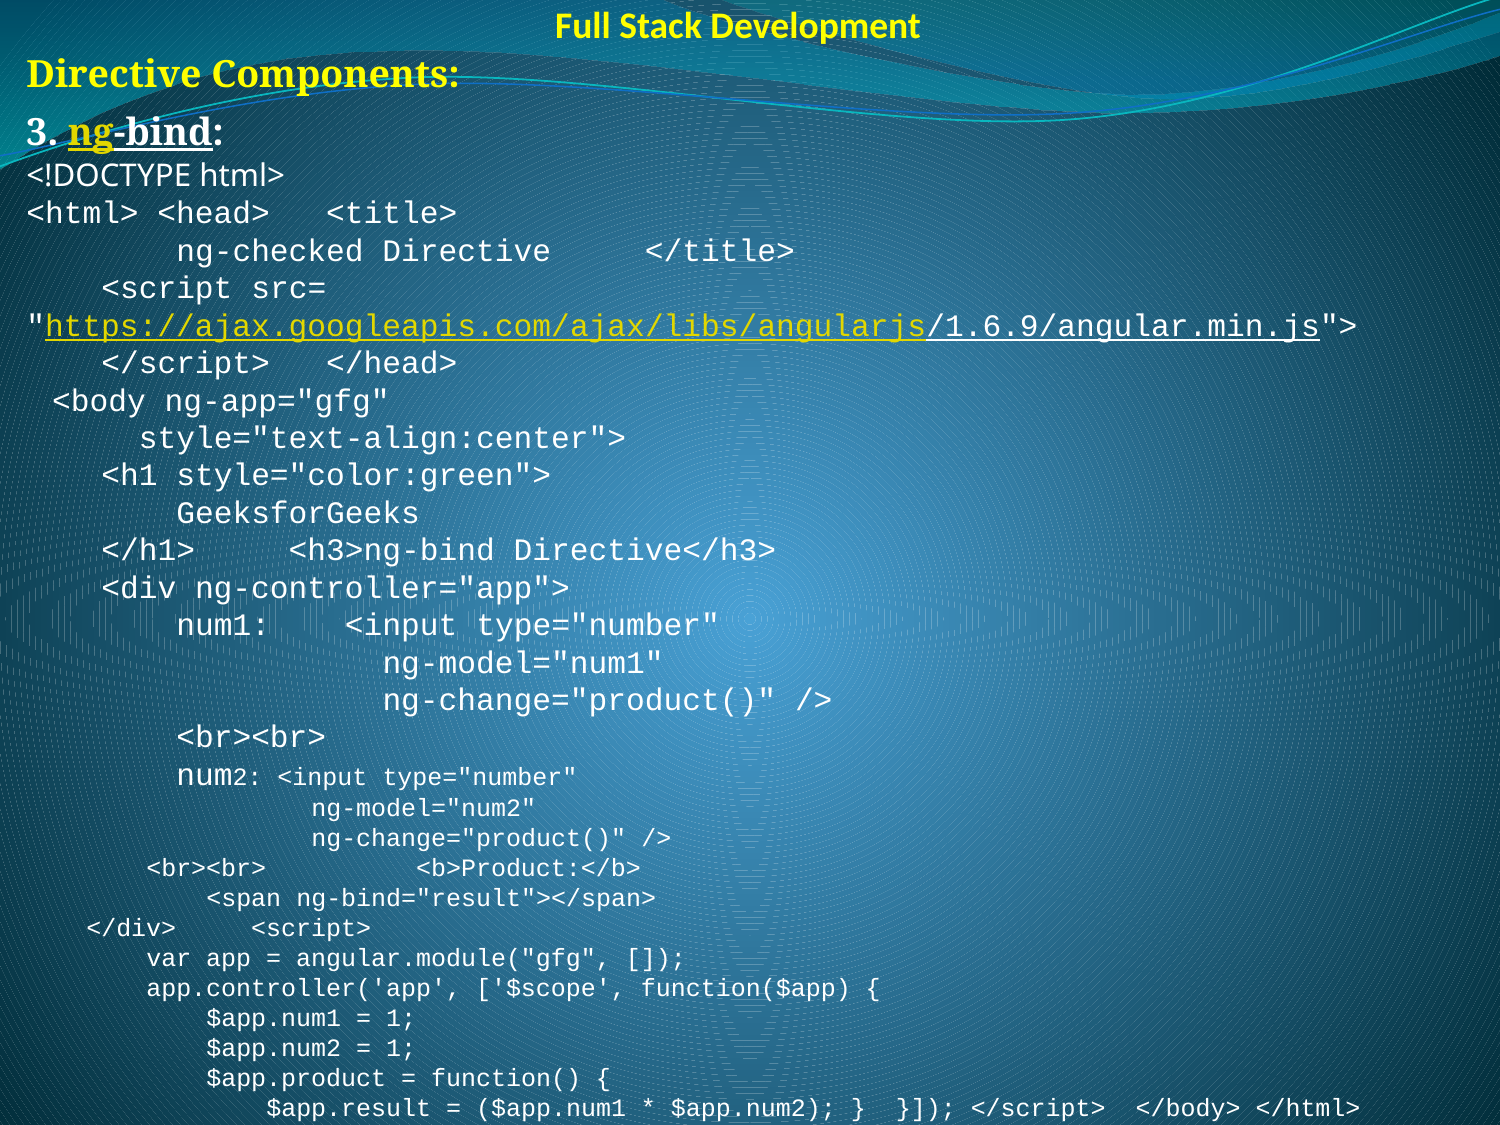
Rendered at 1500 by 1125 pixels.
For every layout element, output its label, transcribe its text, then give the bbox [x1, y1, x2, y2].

text_box Directive Components: 3. ng-bind: <!DOCTYPE html> <html> <head> <title> ng-checked Directive </title> <script src= "https://ajax.googleapis.com/ajax/libs/angularjs/1.6.9/angular.min.js"> </script> </head> <body ng-app="gfg" style="text-align:center"> <h1 style="color:green"> GeeksforGeeks </h1> <h3>ng-bind Directive</h3> <div ng-controller="app"> num1: <input type="number" ng-model="num1" ng-change="product()" /> <br><br> num2: <input type="number" ng-model="num2" ng-change="product()" /> <br><br> <b>Product:</b> <span ng-bind="result"></span> </div> <script> var app = angular.module("gfg", []); app.controller('app', ['$scope', function($app) { $app.num1 = 1; $app.num2 = 1; $app.product = function() { $app.result = ($app.num1 * $app.num2); } }]); </script> </body> </html> [11, 42, 1483, 1125]
text_box Full Stack Development [269, 0, 1207, 42]
